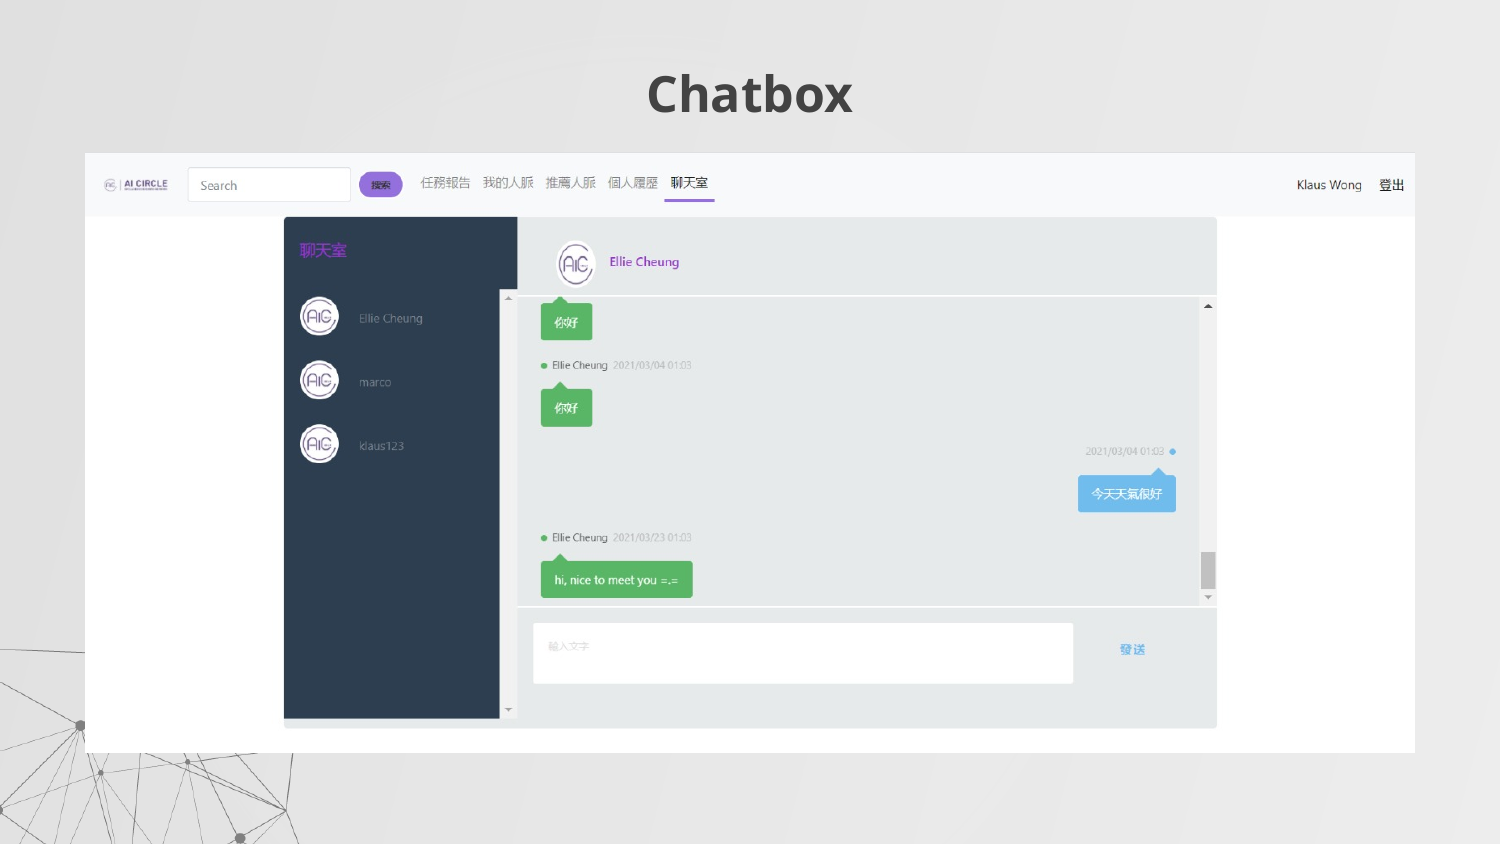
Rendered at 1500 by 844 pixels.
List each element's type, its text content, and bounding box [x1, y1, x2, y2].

picture [0, 0, 1500, 844]
title Chatbox [322, 47, 1178, 150]
